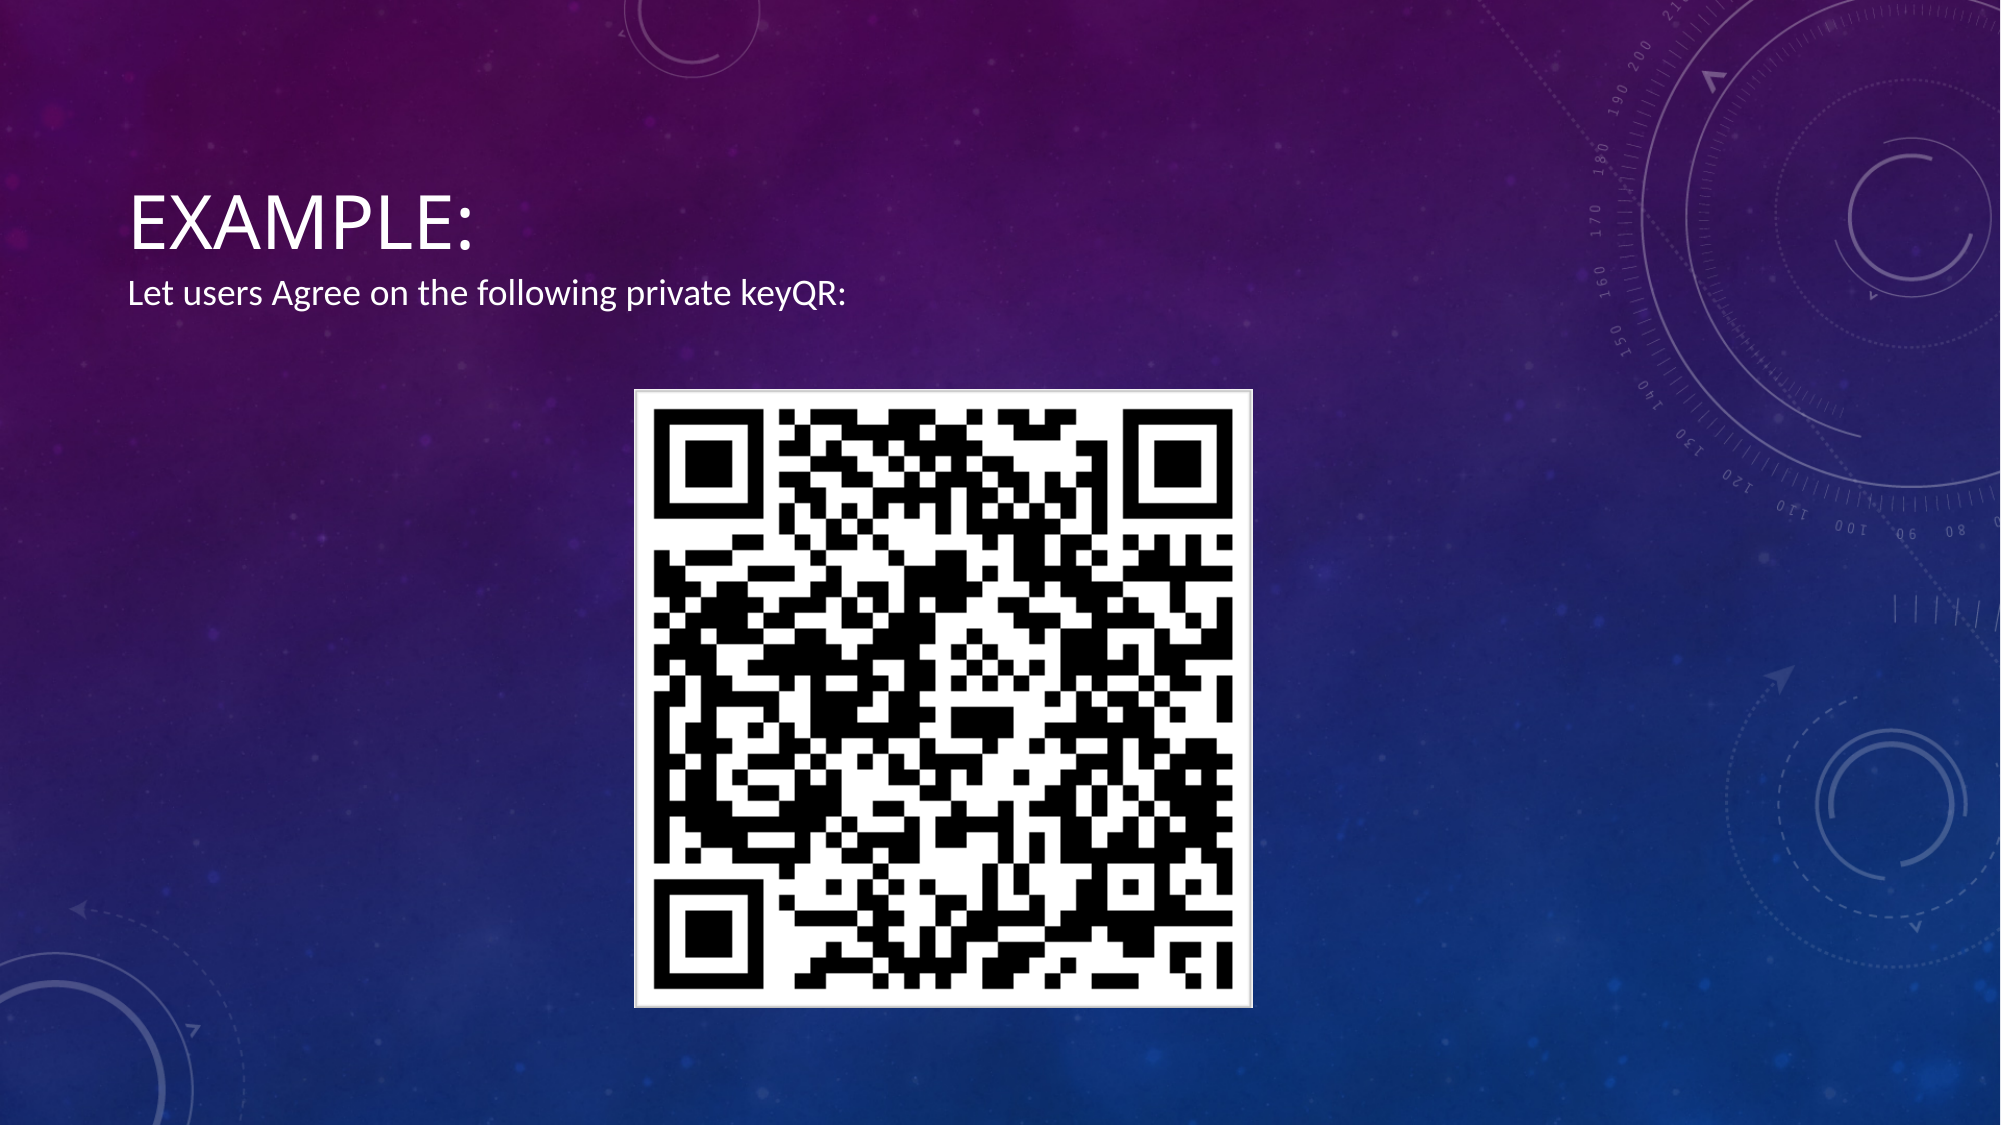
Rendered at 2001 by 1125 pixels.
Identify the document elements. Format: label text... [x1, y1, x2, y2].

picture [0, 0, 2001, 1125]
list Let users Agree on the following private keyQR: [112, 23, 1775, 623]
